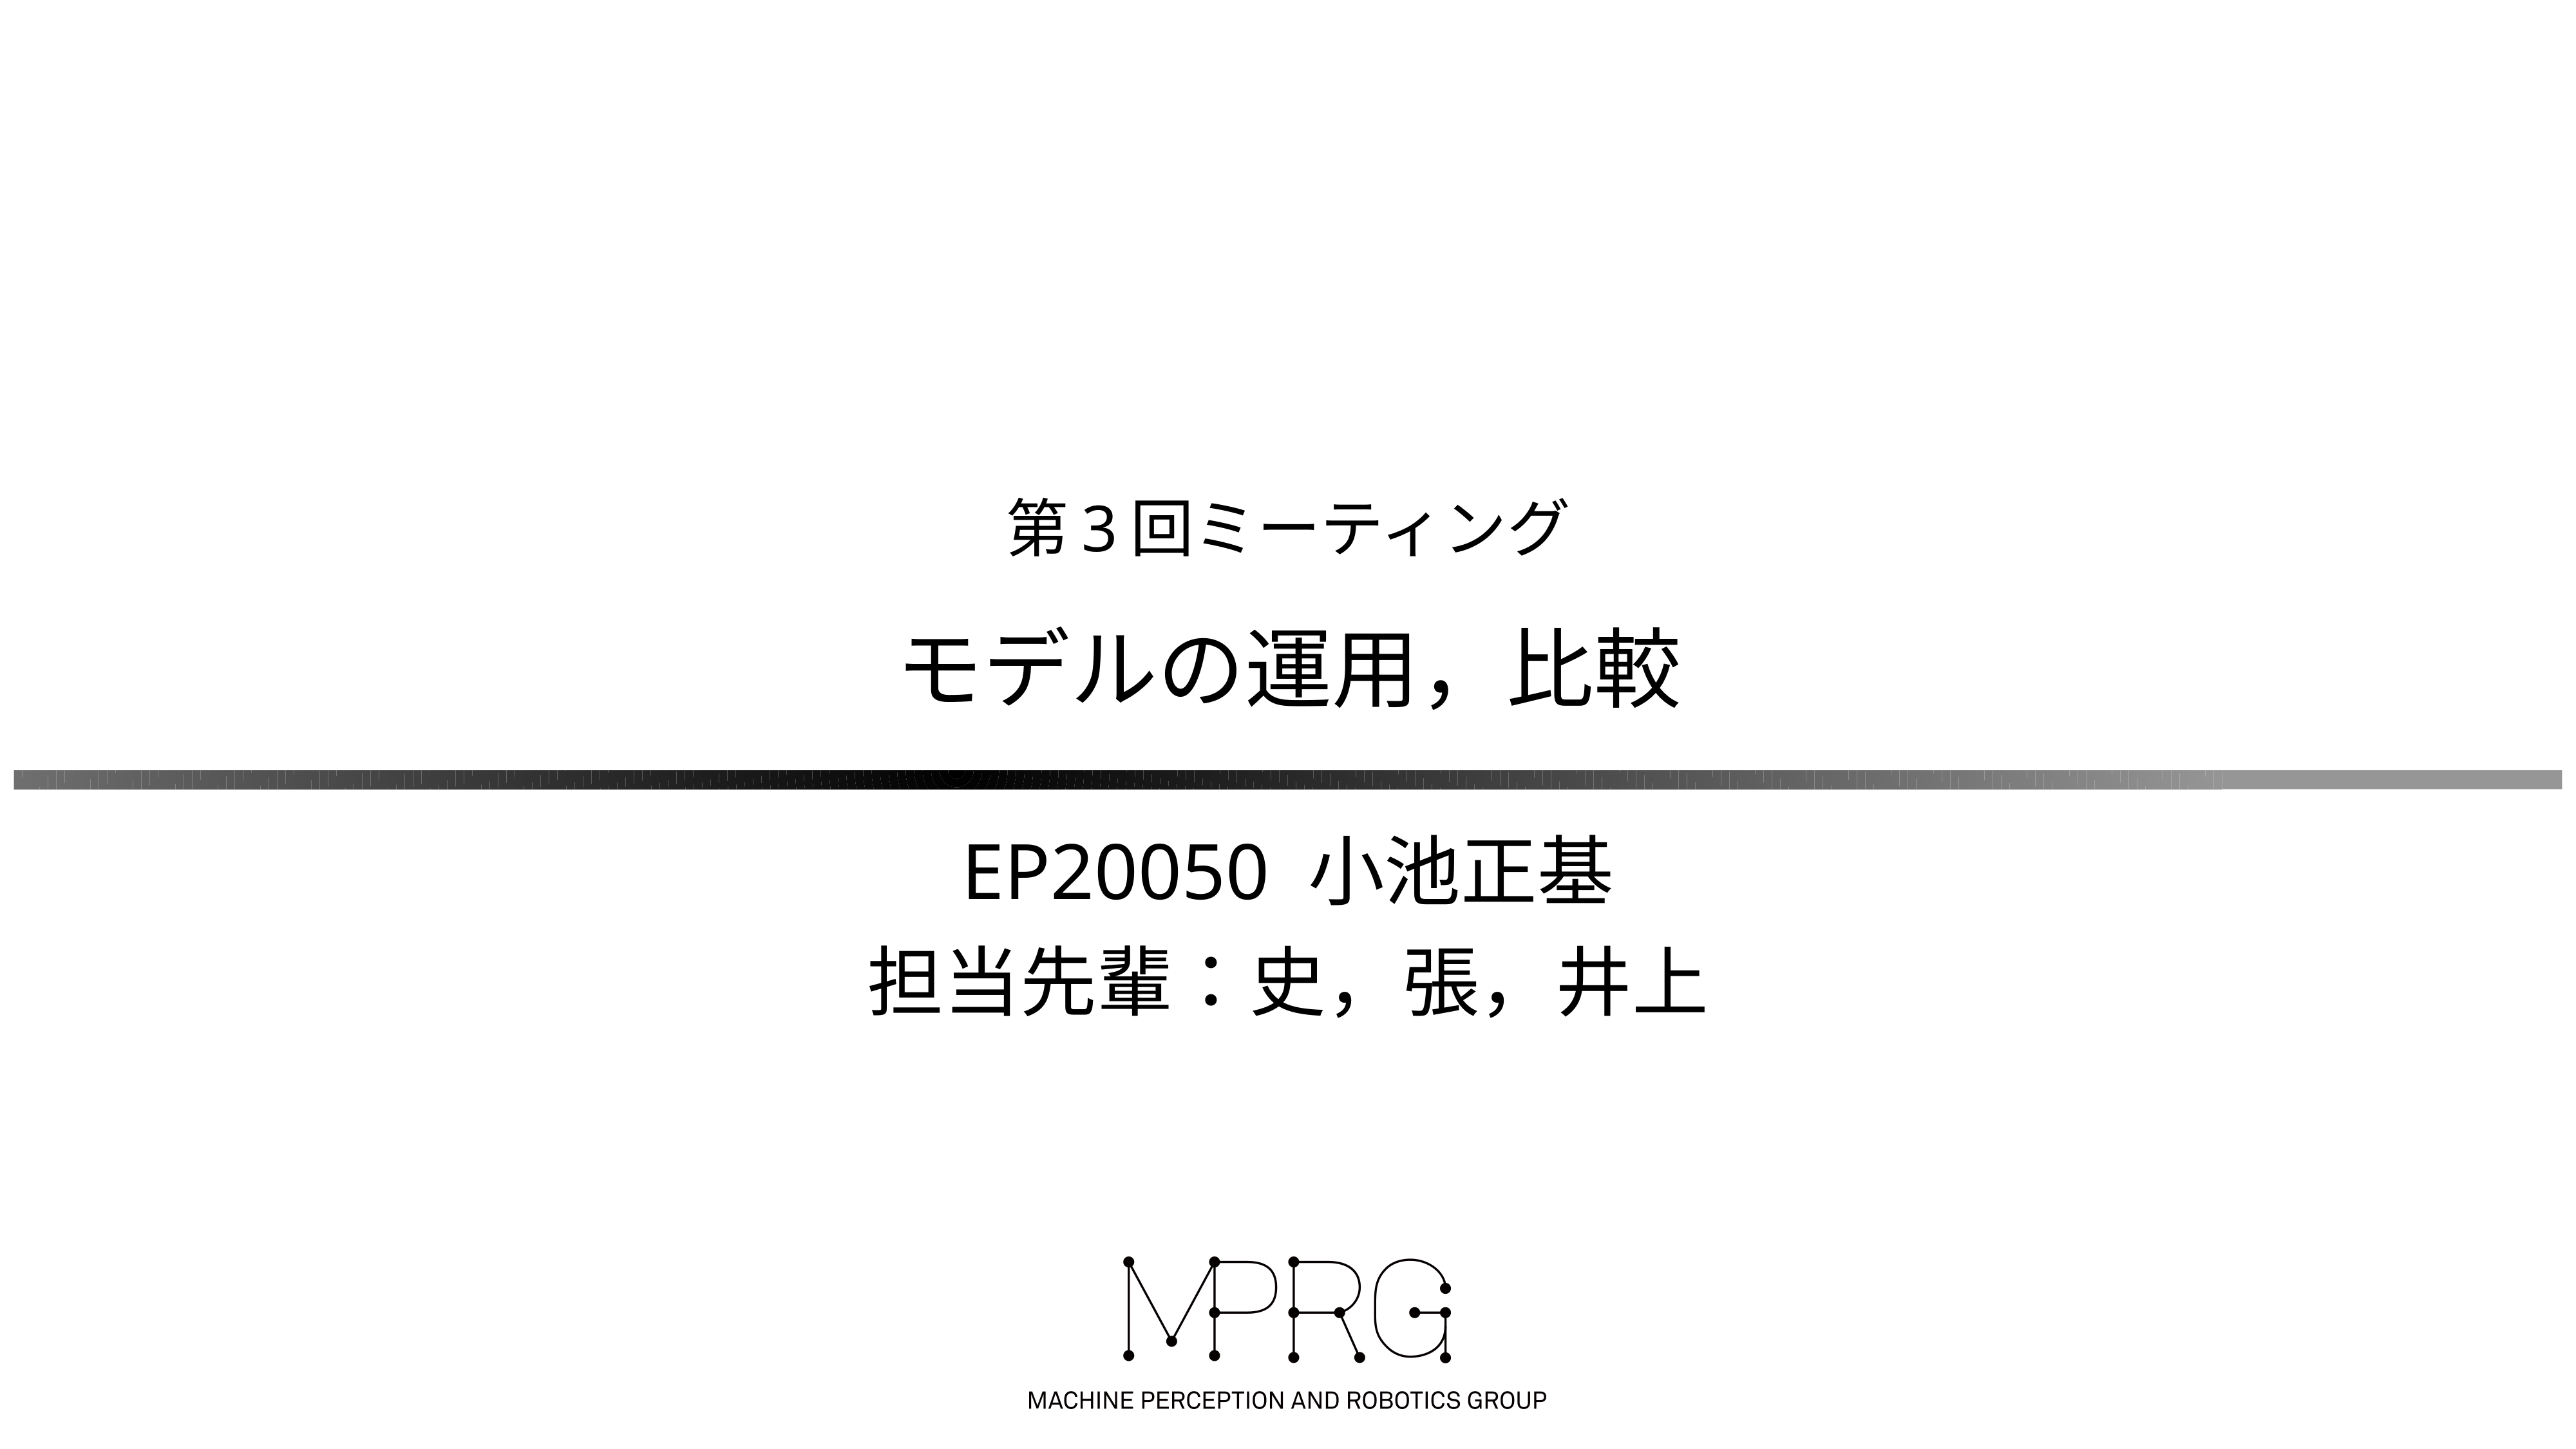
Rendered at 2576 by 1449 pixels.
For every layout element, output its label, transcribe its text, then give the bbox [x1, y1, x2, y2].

picture [1029, 1256, 1546, 1409]
subtitle EP20050 小池正基 担当先輩：史，張，井上 [611, 811, 1965, 1183]
list 第3回ミーティング [962, 478, 1613, 576]
title モデルの運用，比較 [44, 607, 2532, 739]
